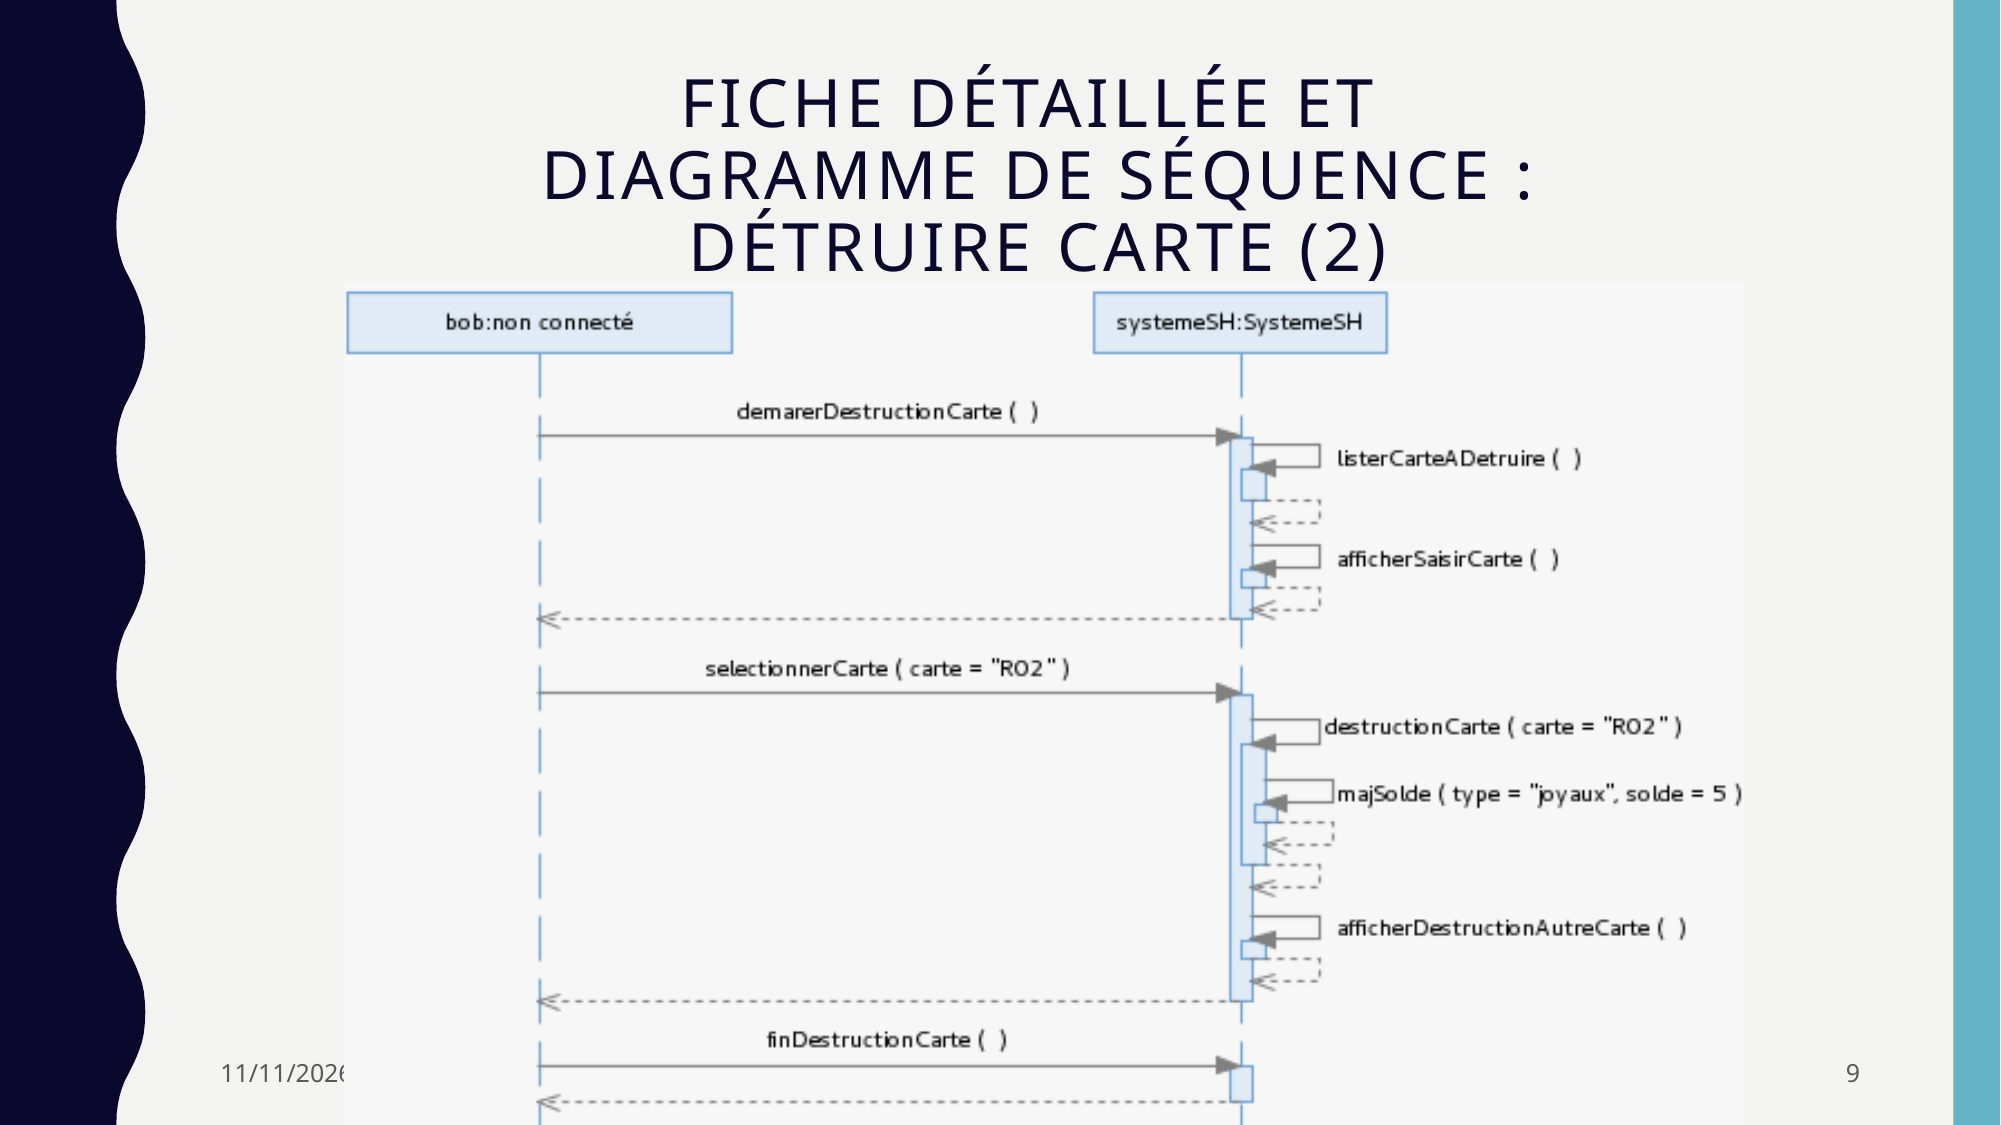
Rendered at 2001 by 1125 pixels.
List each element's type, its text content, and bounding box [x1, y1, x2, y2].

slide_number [205, 1045, 343, 1103]
slide_number 9 [1744, 1045, 1875, 1103]
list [343, 281, 1744, 1125]
title Fiche détaillée et diagramme de séquence : détruire carte (2) [205, 62, 1875, 308]
